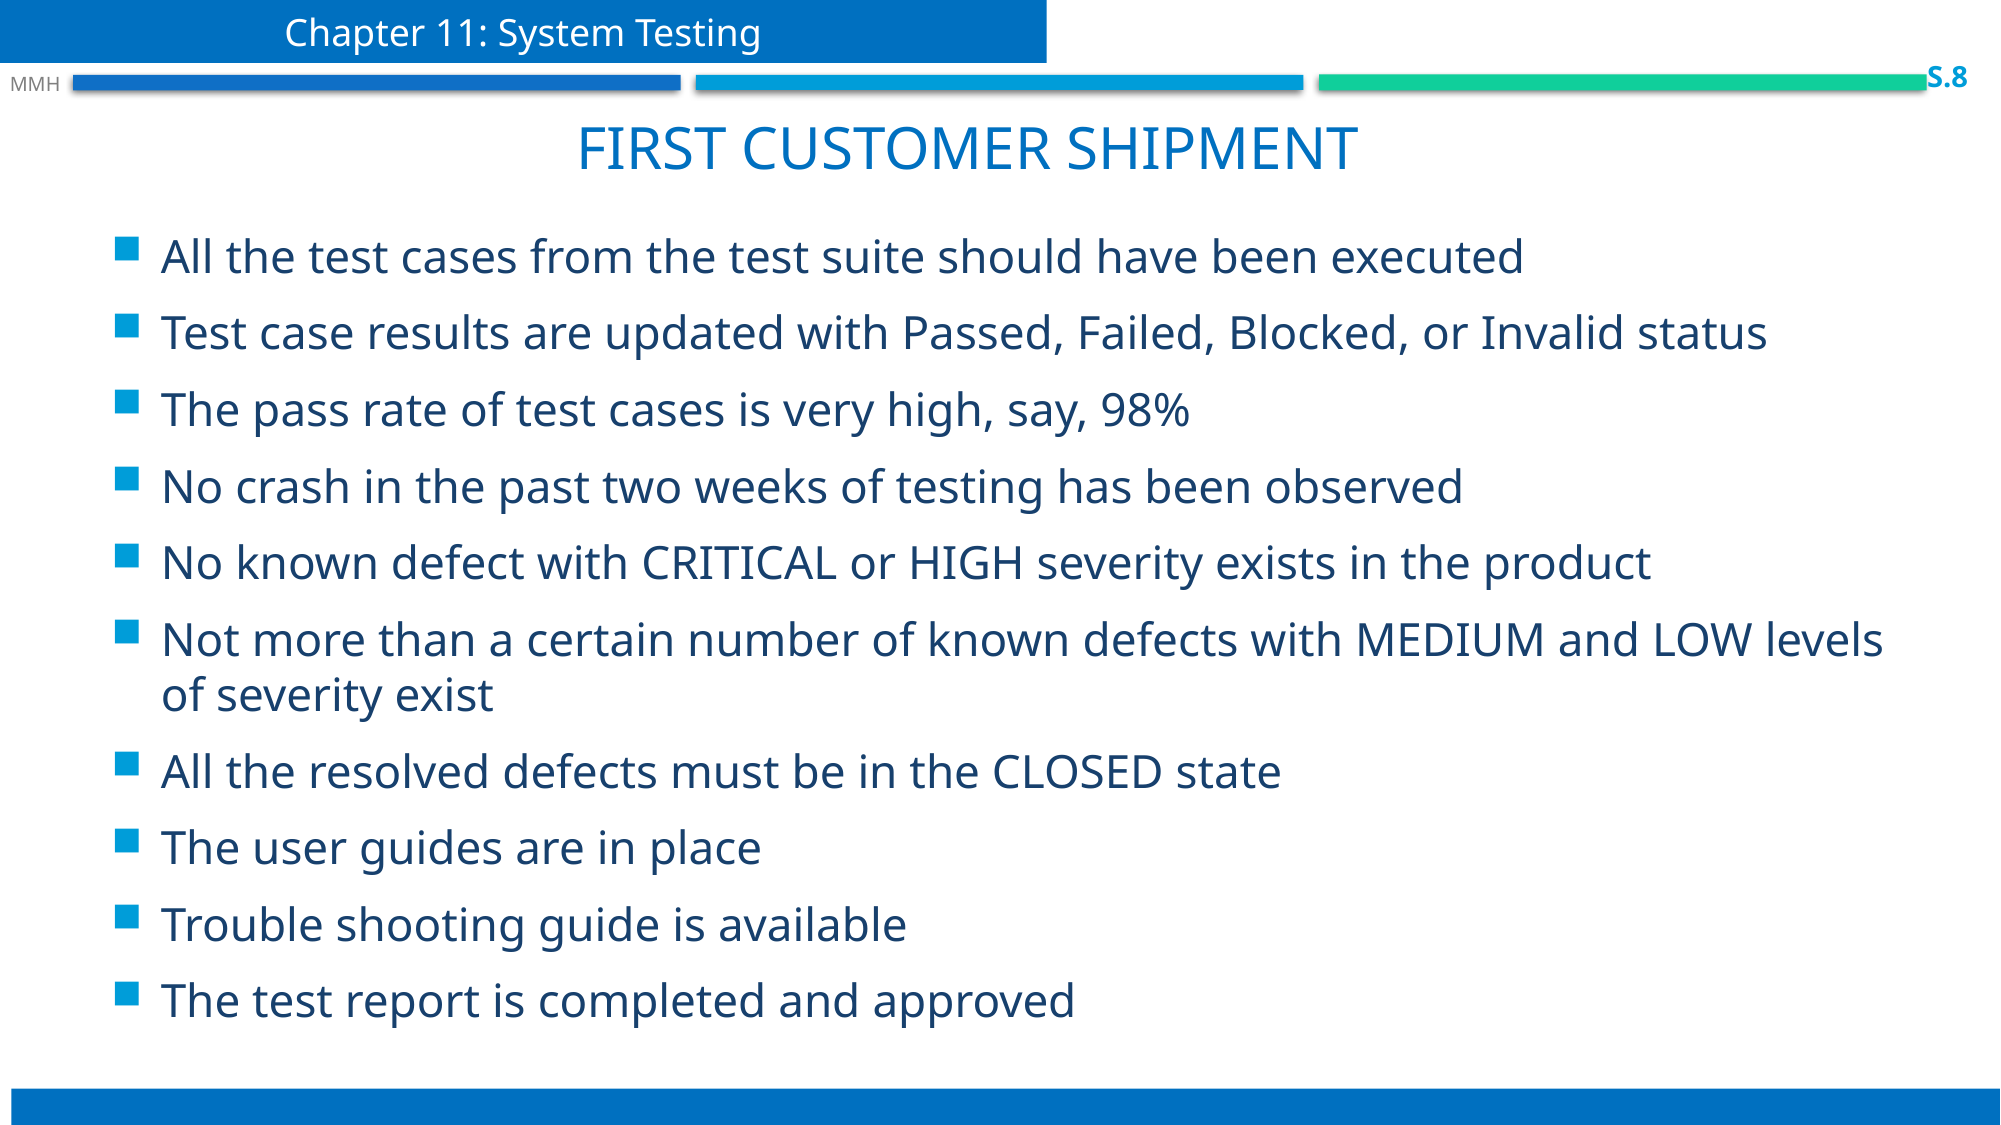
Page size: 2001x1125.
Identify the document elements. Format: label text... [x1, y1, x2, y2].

text_box S.8 [1903, 62, 1984, 95]
title First customer shipment [62, 93, 1873, 189]
text_box Chapter 11: System Testing [0, 0, 1049, 65]
text_box MMH [0, 65, 79, 107]
text_box [9, 1087, 2000, 1125]
text_box All the test cases from the test suite should have been executed Test case results are updated with Passed, Failed, Blocked, or Invalid status The pass rate of test cases is very high, say, 98% No crash in the past two weeks of testing has been observed No known defect with CRITICAL or HIGH severity exists in the product Not more than a certain number of known defects with MEDIUM and LOW levels of severity exist All the resolved defects must be in the CLOSED state The user guides are in place Trouble shooting guide is available The test report is completed and approved [95, 214, 1915, 1041]
